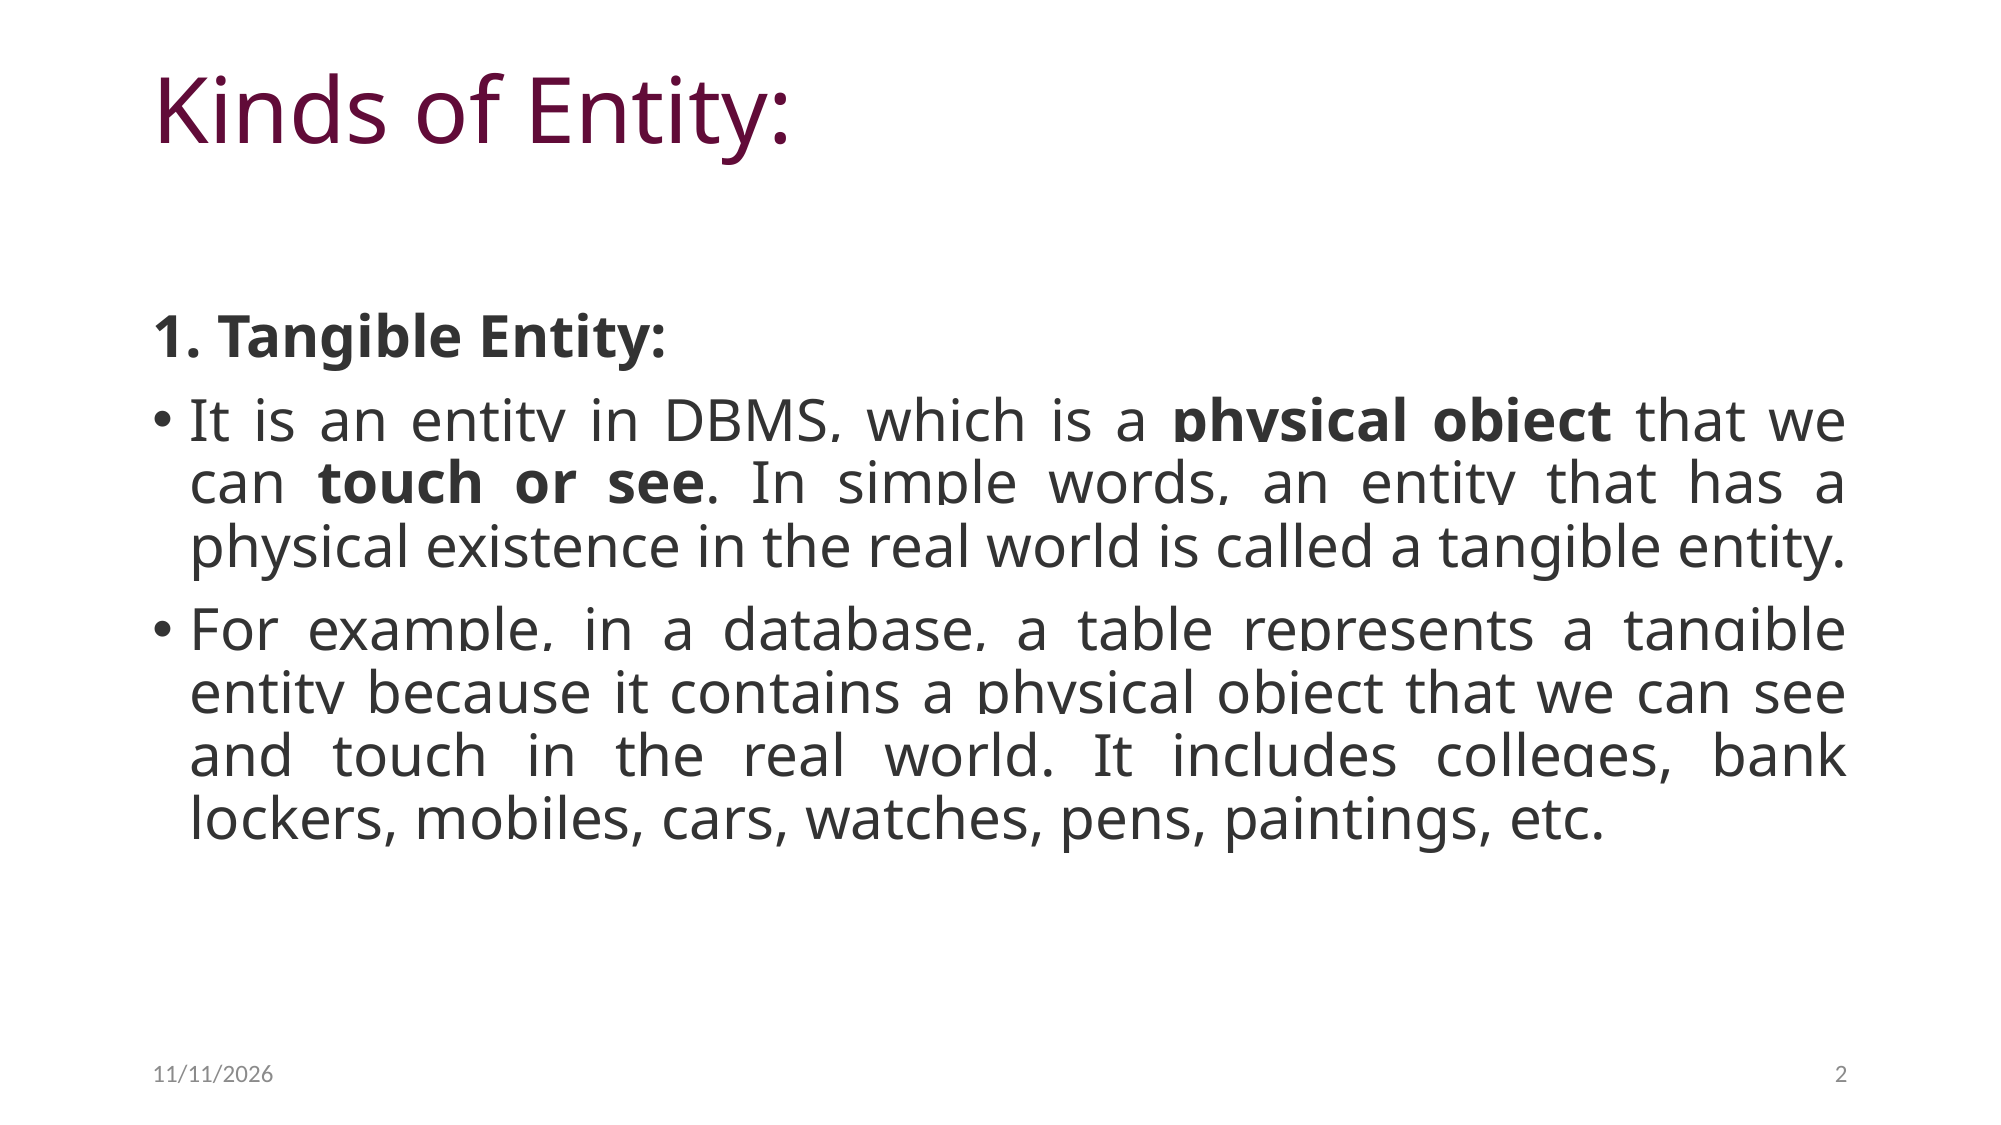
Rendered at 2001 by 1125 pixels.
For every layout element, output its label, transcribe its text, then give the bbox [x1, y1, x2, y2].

slide_number 2 [1412, 1042, 1863, 1103]
list 1. Tangible Entity: It is an entity in DBMS, which is a physical object that we can touch or see. In simple words, an entity that has a physical existence in the real world is called a tangible entity. For example, in a database, a table represents a tangible entity because it contains a physical object that we can see and touch in the real world. It includes colleges, bank lockers, mobiles, cars, watches, pens, paintings, etc. [137, 299, 1863, 1014]
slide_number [137, 1042, 588, 1103]
title Kinds of Entity: [137, 59, 1863, 278]
